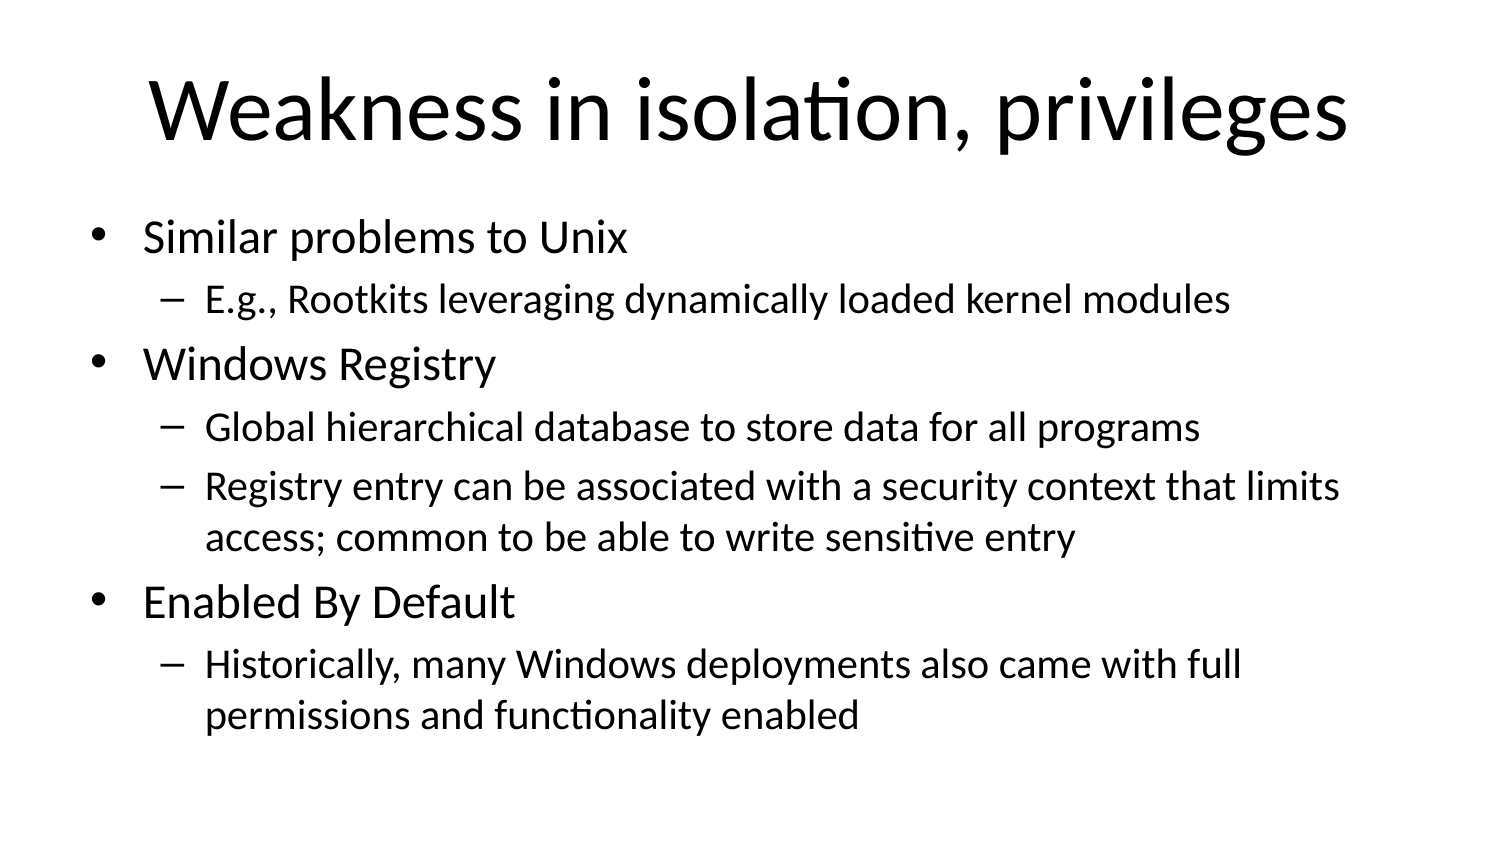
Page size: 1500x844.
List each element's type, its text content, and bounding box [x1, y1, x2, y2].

list Similar problems to Unix E.g., Rootkits leveraging dynamically loaded kernel modules Windows Registry Global hierarchical database to store data for all programs Registry entry can be associated with a security context that limits access; common to be able to write sensitive entry Enabled By Default Historically, many Windows deployments also came with full permissions and functionality enabled [75, 196, 1425, 754]
title Weakness in isolation, privileges [75, 33, 1425, 175]
